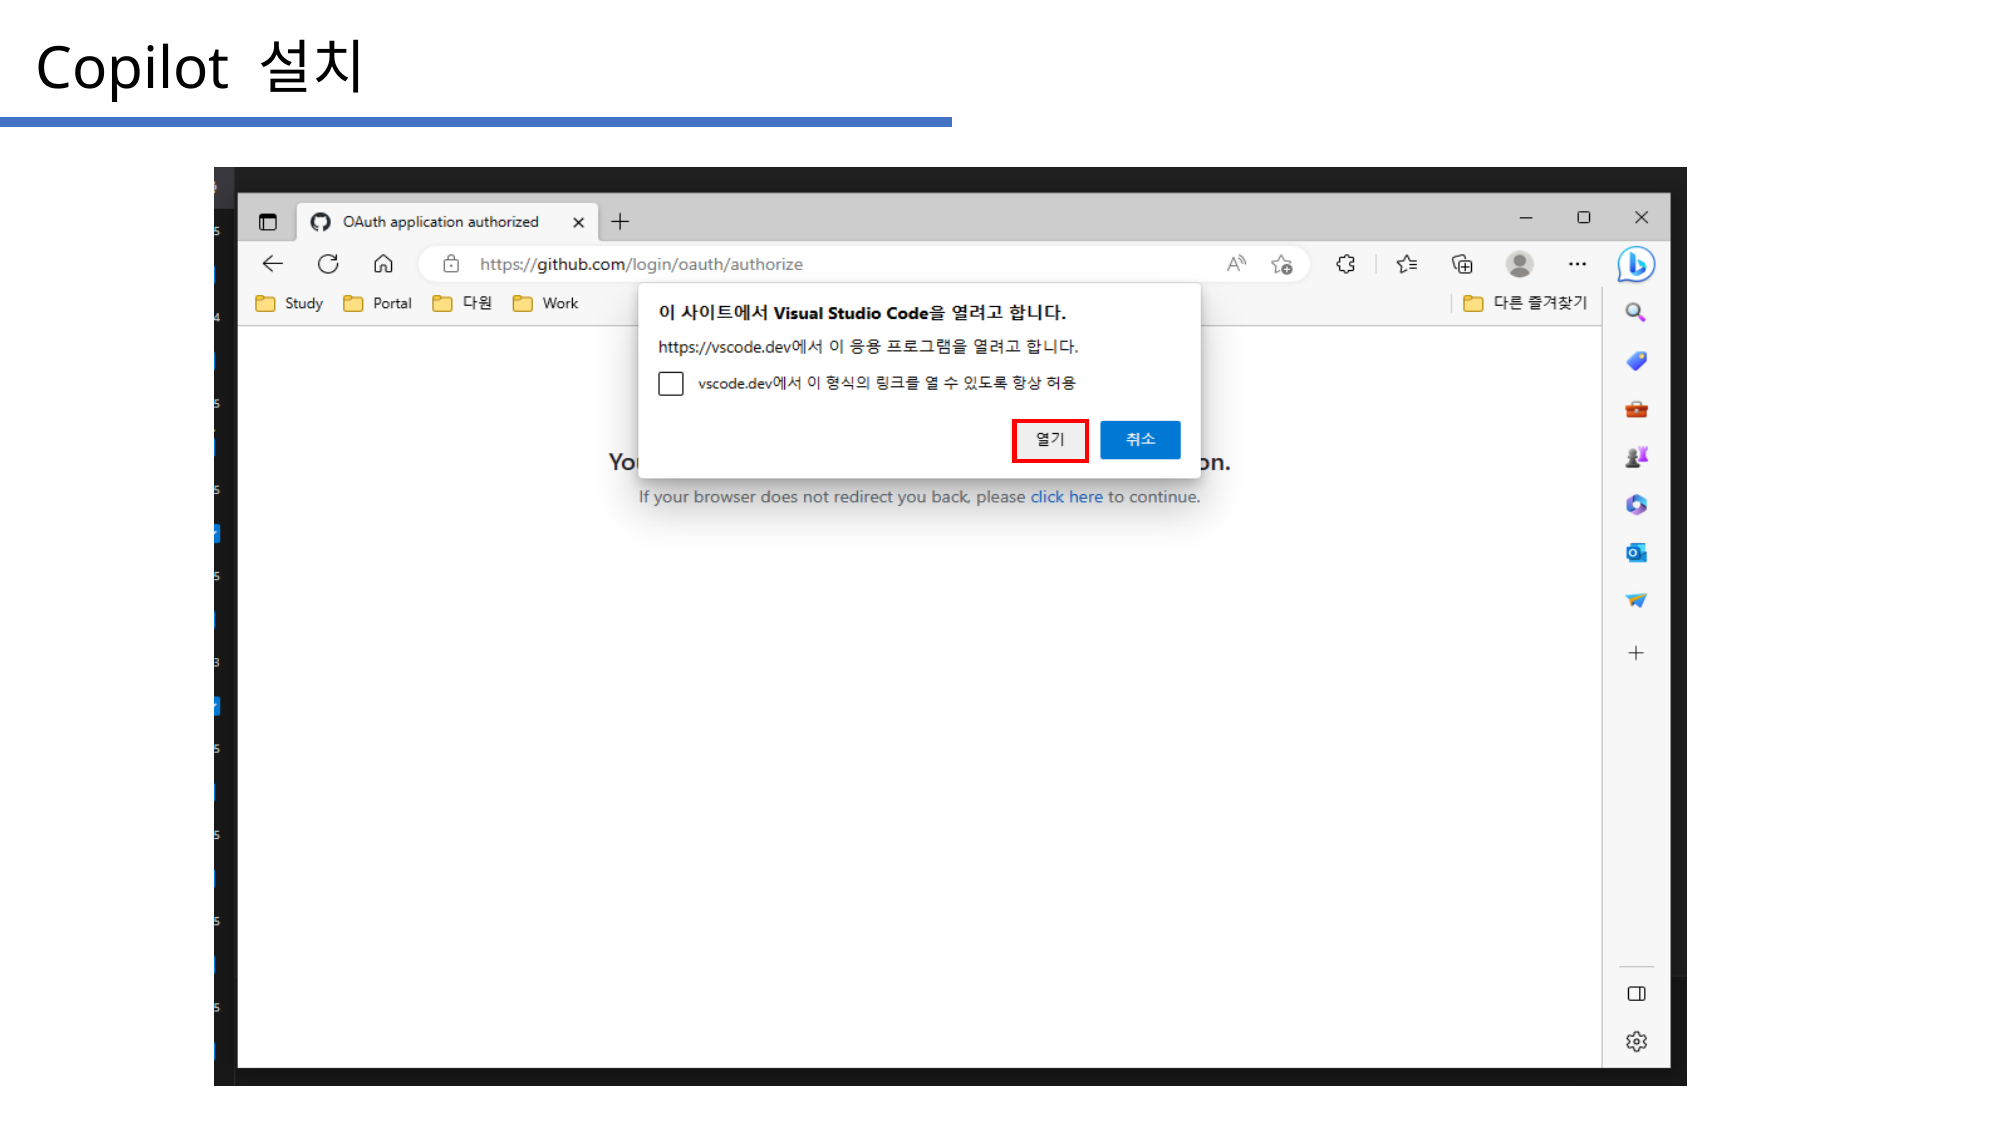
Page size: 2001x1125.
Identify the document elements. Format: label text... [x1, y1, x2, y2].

picture [214, 167, 1687, 1086]
text_box Copilot 설치 [20, 22, 935, 108]
text_box [0, 117, 952, 127]
